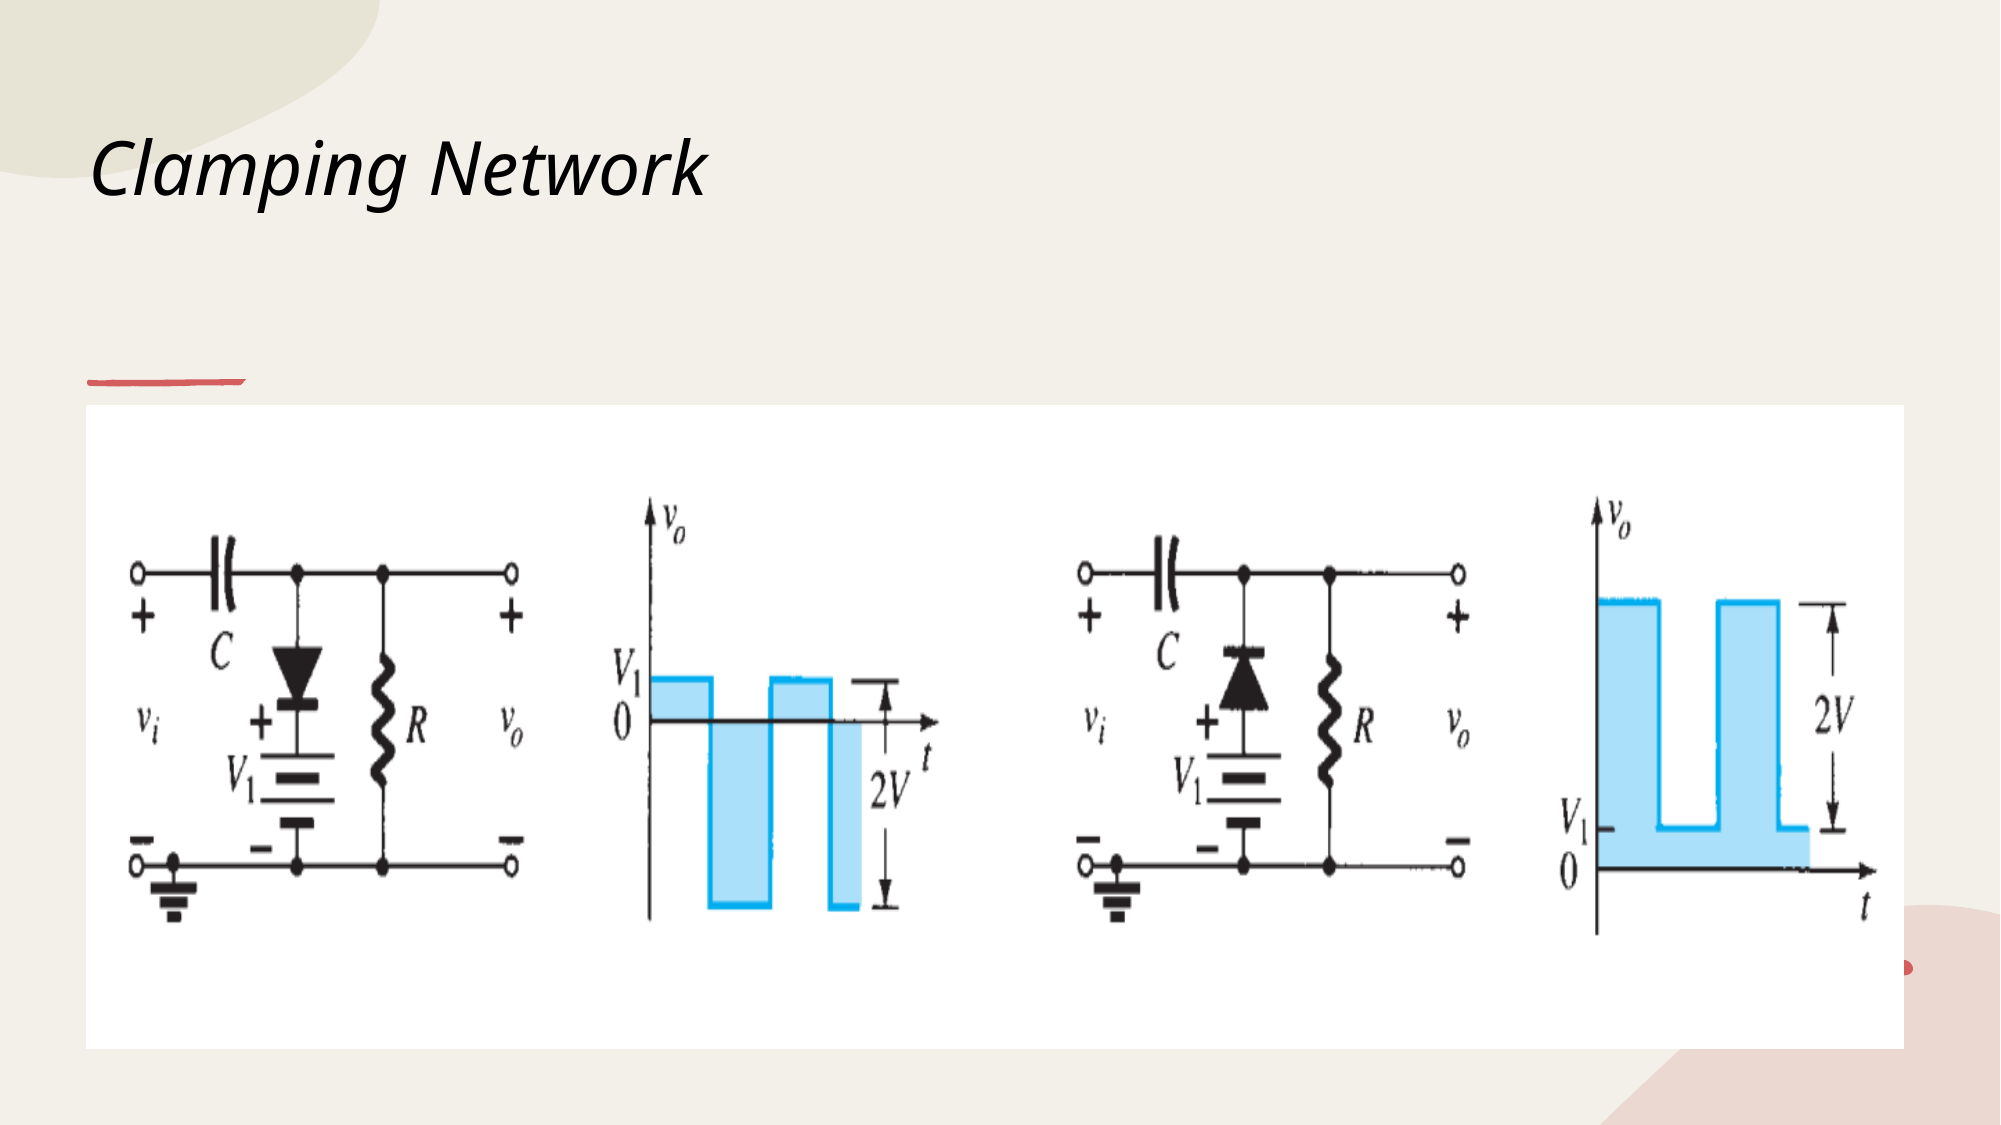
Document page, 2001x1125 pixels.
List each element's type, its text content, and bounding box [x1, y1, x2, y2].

title Clamping Network [73, 0, 1727, 218]
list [86, 405, 1904, 1049]
